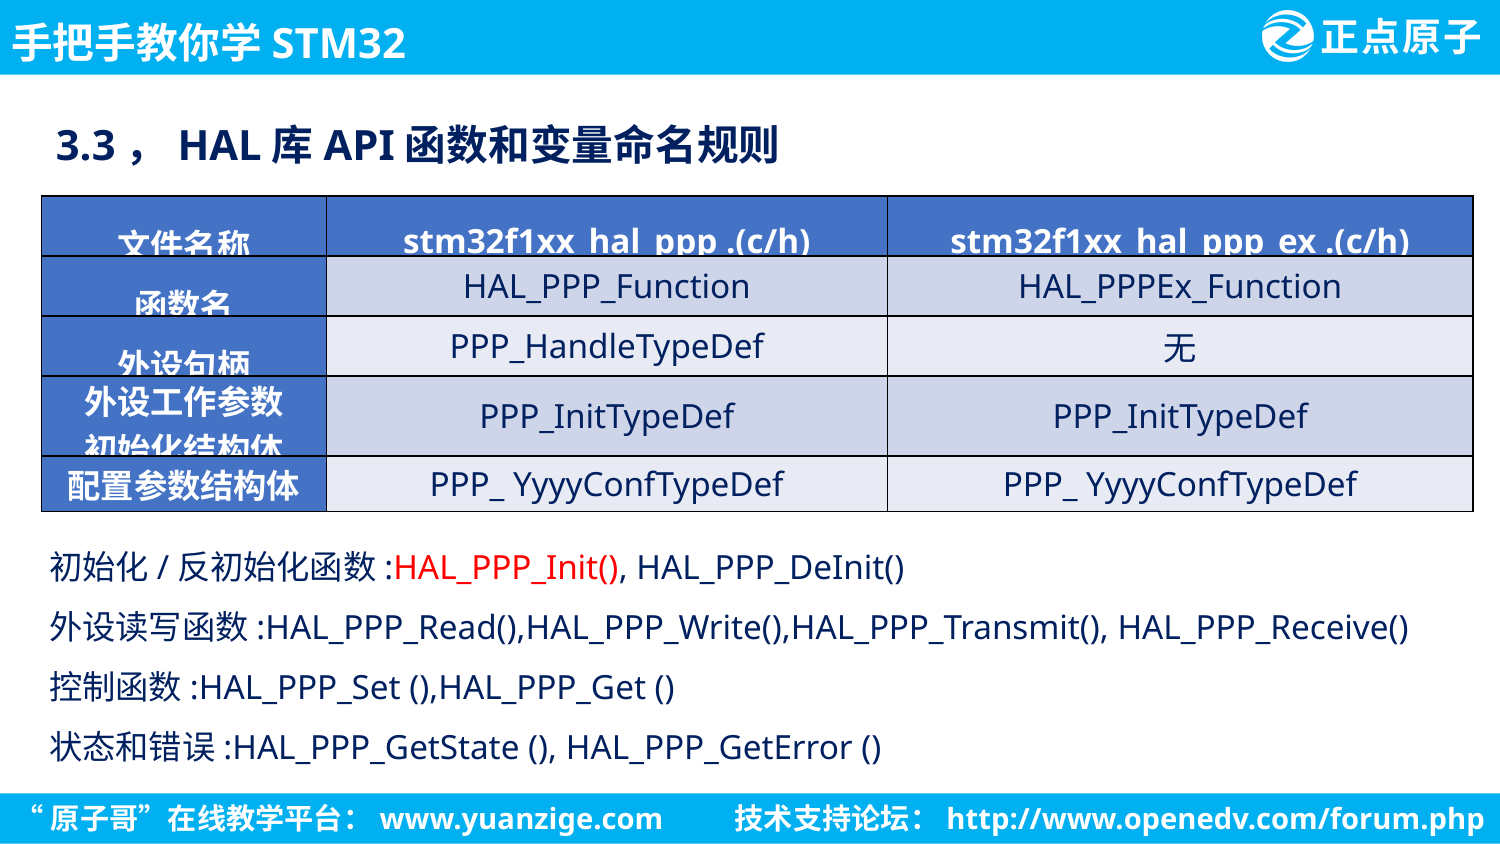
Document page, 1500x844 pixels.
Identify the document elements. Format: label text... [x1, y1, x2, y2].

table_cell PPP_InitTypeDef [888, 377, 1472, 455]
picture [1263, 27, 1307, 61]
picture [1445, 21, 1479, 54]
table_header stm32f1xx_hal_ppp_ex .(c/h) [888, 197, 1472, 255]
table_cell PPP_ YyyyConfTypeDef [888, 457, 1472, 511]
picture [1322, 21, 1357, 52]
picture [1412, 44, 1418, 52]
picture [1431, 44, 1438, 52]
table_cell PPP_InitTypeDef [327, 377, 887, 455]
table_cell HAL_PPPEx_Function [888, 257, 1472, 315]
table_cell 外设句柄 [42, 317, 326, 375]
table_cell 外设工作参数 初始化结构体 [42, 377, 326, 455]
text_box “原子哥”在线教学平台：www.yuanzige.com [0, 793, 560, 843]
table_header stm32f1xx_hal_ppp .(c/h) [327, 197, 887, 255]
text_box 初始化/反初始化函数:HAL_PPP_Init(), HAL_PPP_DeInit() 外设读写函数:HAL_PPP_Read(),HAL_PPP_Write(),HAL_PPP_Transmit(), HAL_PPP_Receive() 控制函数:HAL_PPP_Set (),HAL_PPP_Get () 状态和错误:HAL_PPP_GetState (), HAL_PPP_GetError () [41, 523, 1474, 770]
picture [1404, 20, 1438, 54]
text_box 技术支持论坛：http://www.openedv.com/forum.php [560, 793, 1500, 843]
text_box 手把手教你学STM32 [0, 0, 967, 75]
table_cell 配置参数结构体 [42, 457, 326, 511]
picture [1367, 18, 1396, 42]
table_cell HAL_PPP_Function [327, 257, 887, 315]
picture [1364, 45, 1370, 53]
text_box [0, 0, 1500, 76]
table_cell PPP_ YyyyConfTypeDef [327, 457, 887, 511]
picture [1391, 45, 1397, 53]
table_header 文件名称 [42, 197, 326, 255]
picture [1267, 11, 1313, 45]
table_cell 函数名 [42, 257, 326, 315]
table_cell PPP_HandleTypeDef [327, 317, 887, 375]
text_box 3.3，HAL库API函数和变量命名规则 [48, 90, 883, 173]
table_cell 无 [888, 317, 1472, 375]
